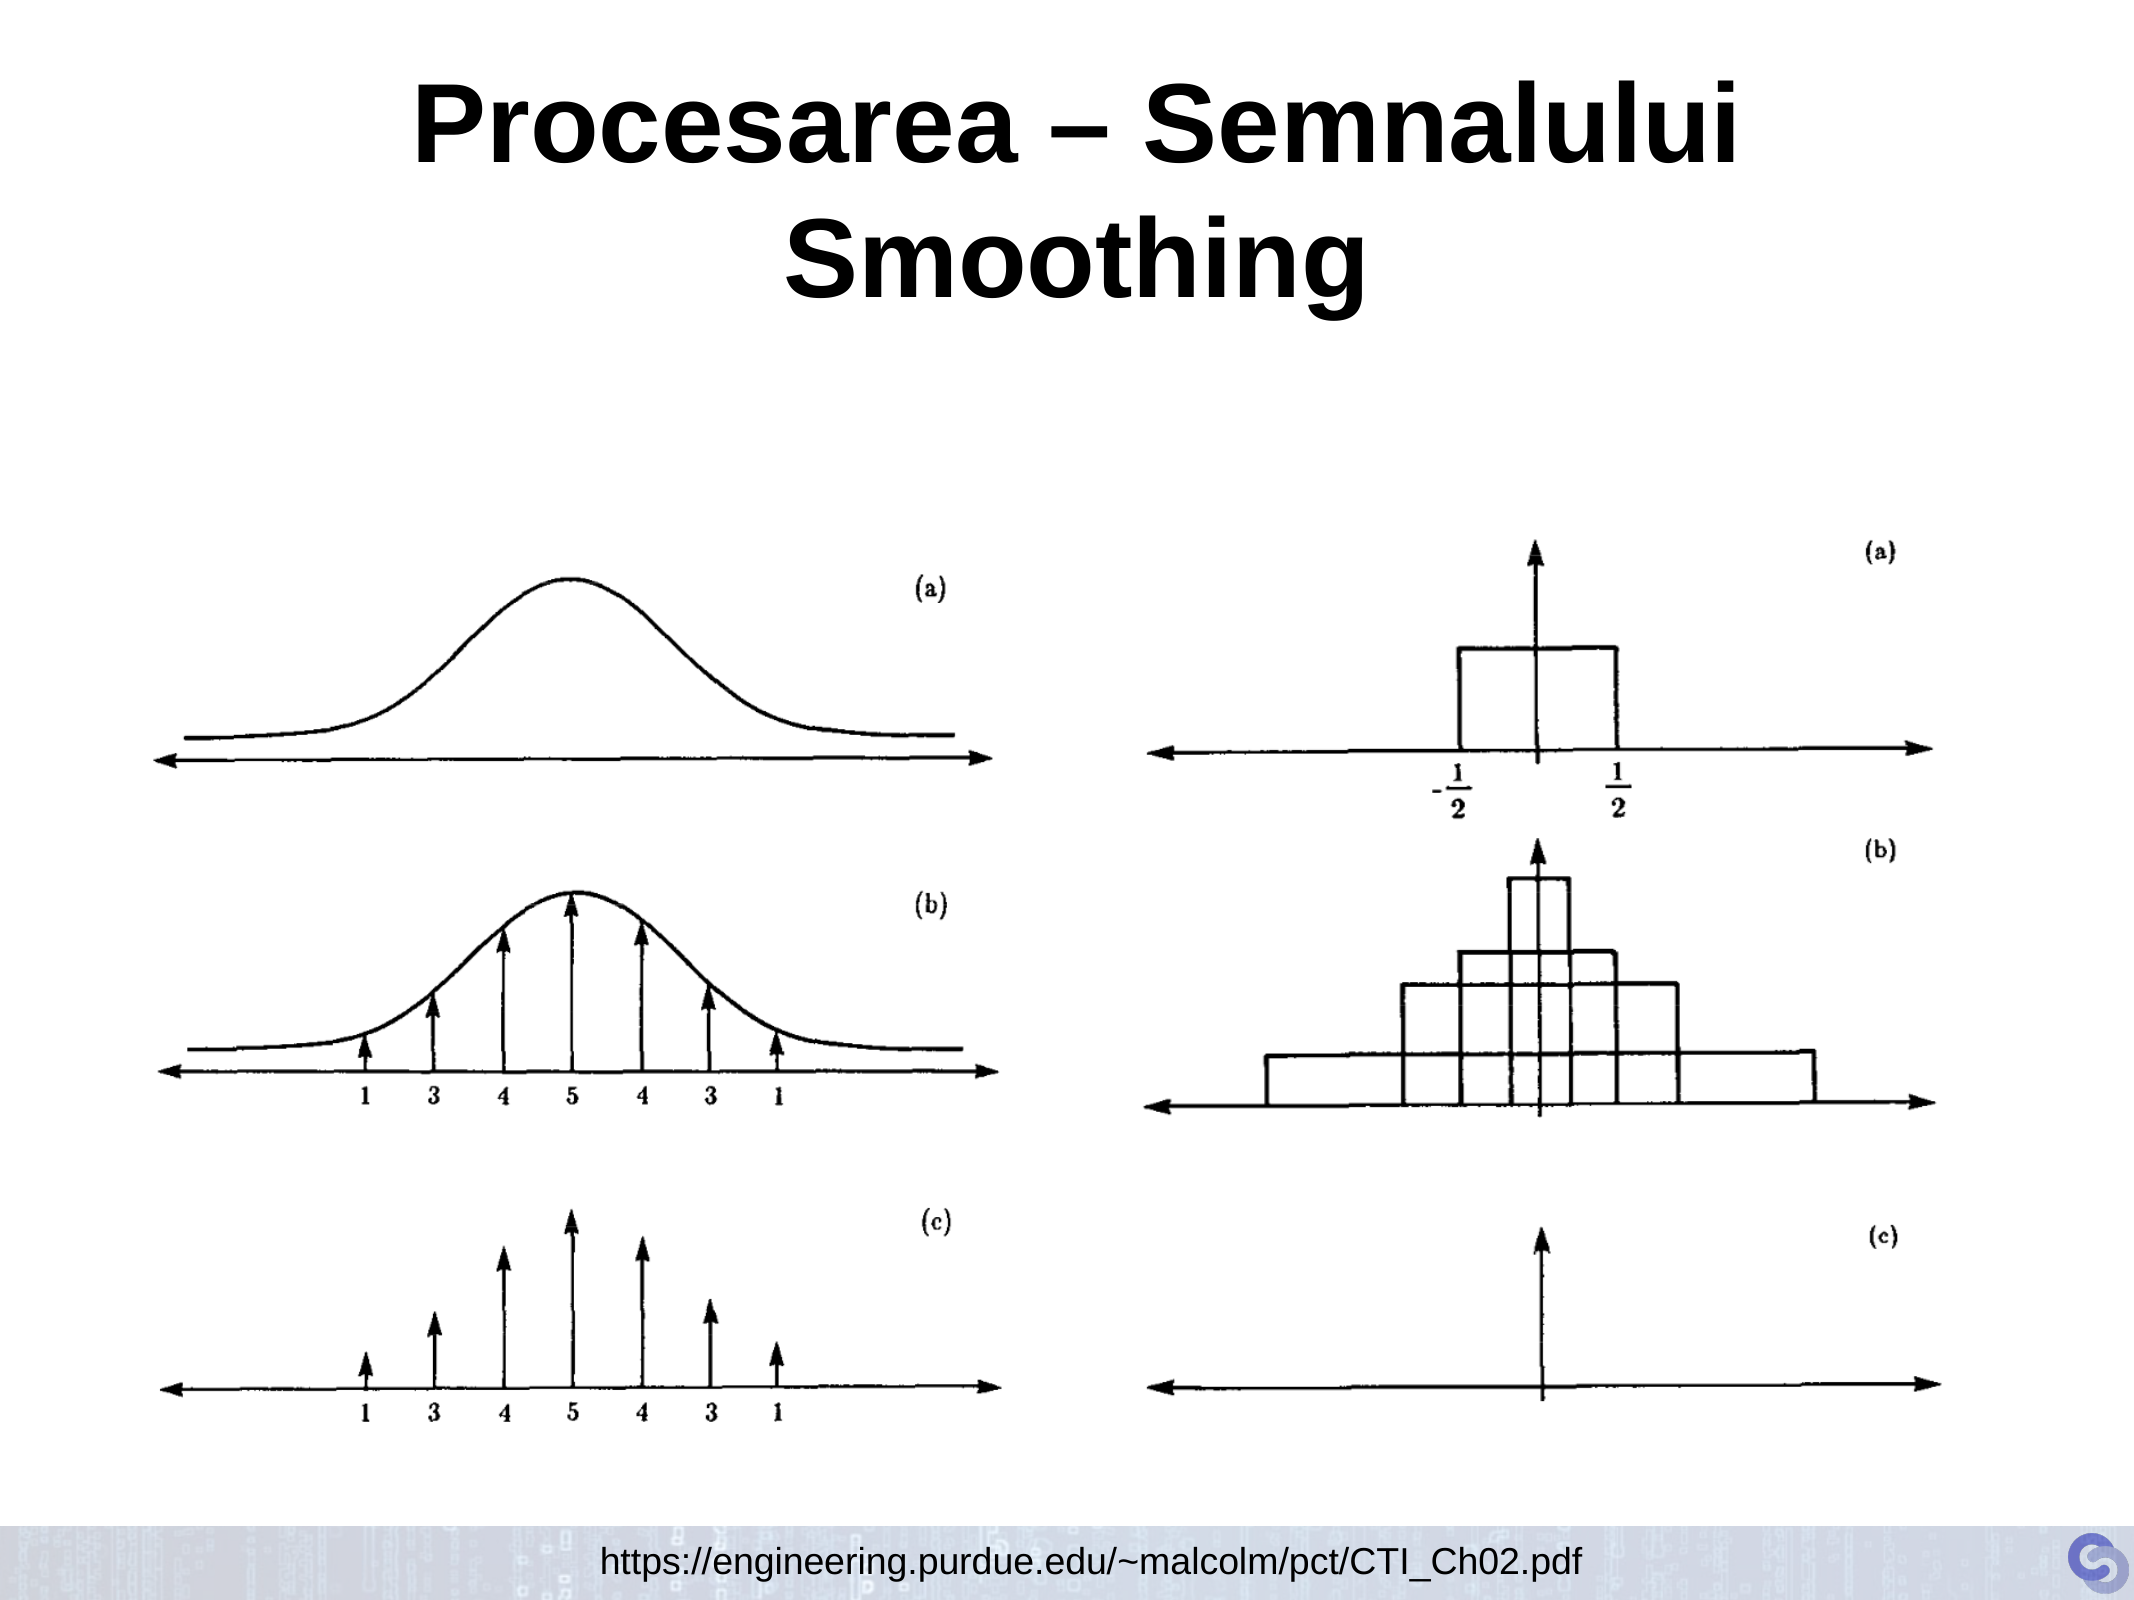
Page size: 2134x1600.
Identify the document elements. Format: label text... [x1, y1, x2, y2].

picture [93, 449, 2086, 1481]
picture [2068, 1533, 2129, 1594]
text_box https://engineering.purdue.edu/~malcolm/pct/CTI_Ch02.pdf [585, 1530, 1598, 1587]
text_box Procesarea – Semnalului Smoothing [10, 75, 2134, 429]
